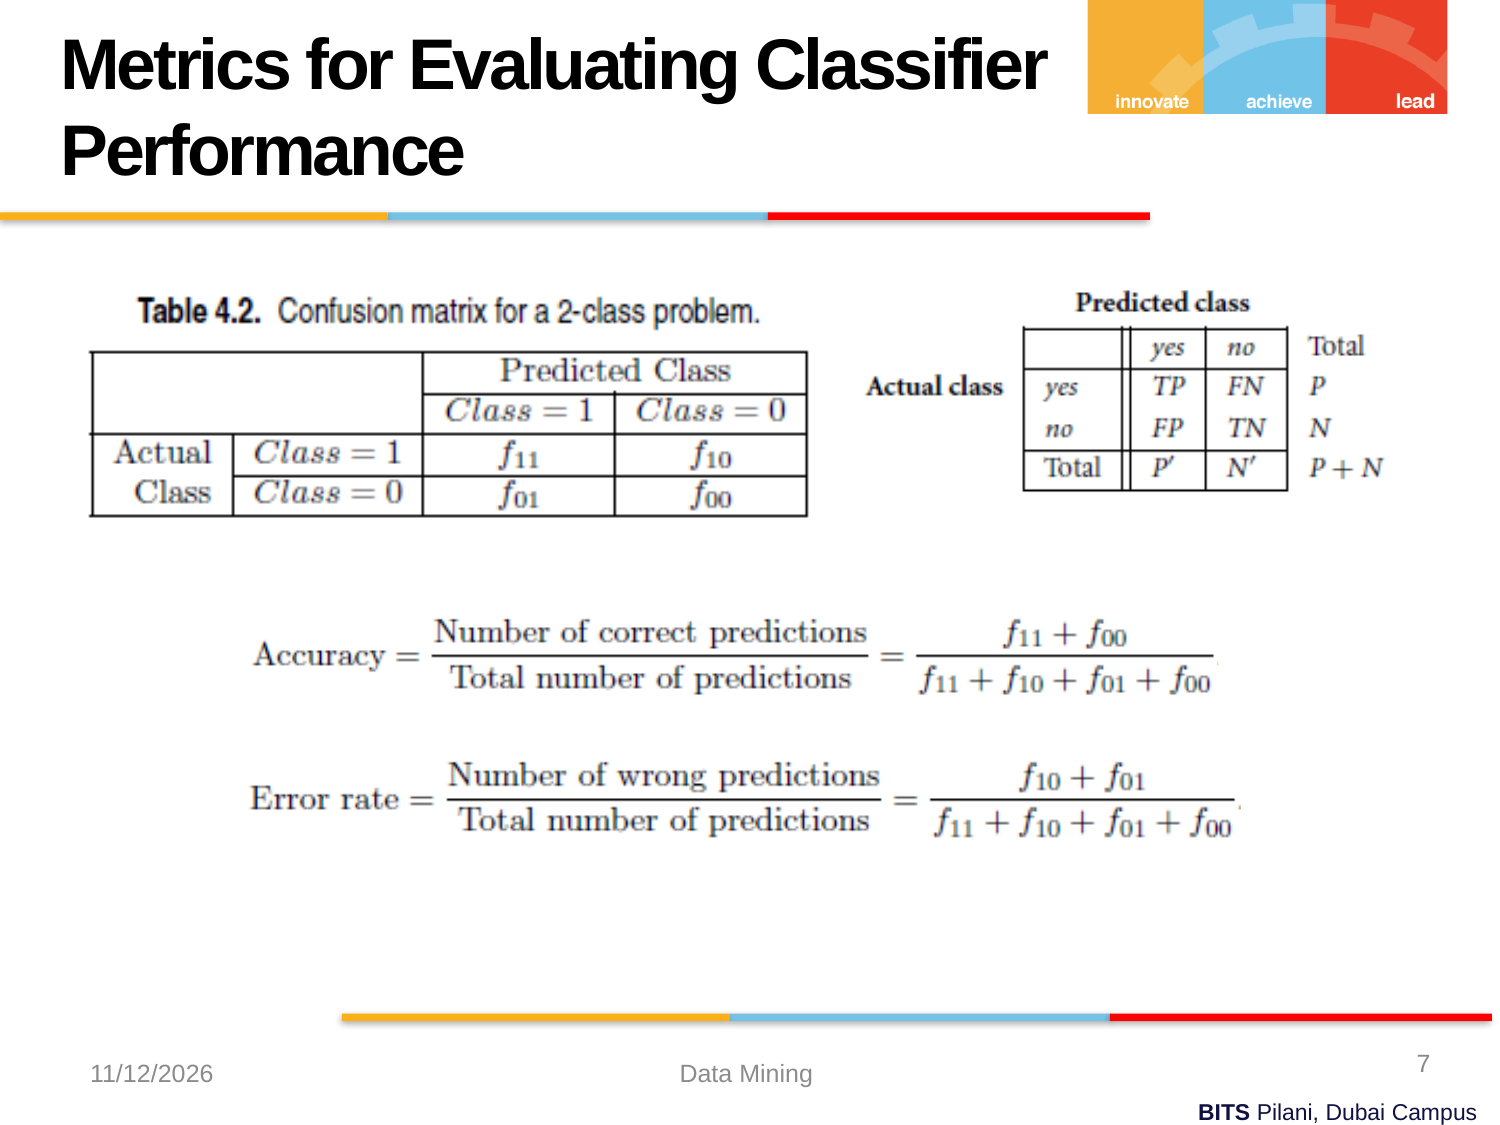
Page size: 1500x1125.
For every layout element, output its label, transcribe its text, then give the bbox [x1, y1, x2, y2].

picture [49, 257, 1408, 568]
title Metrics for Evaluating Classifier Performance [45, 10, 1084, 198]
slide_number 7 [1095, 1032, 1446, 1093]
picture [1087, 0, 1448, 114]
picture [241, 601, 1219, 718]
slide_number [75, 1042, 425, 1103]
footer Data Mining [512, 1042, 988, 1103]
picture [241, 749, 1241, 859]
